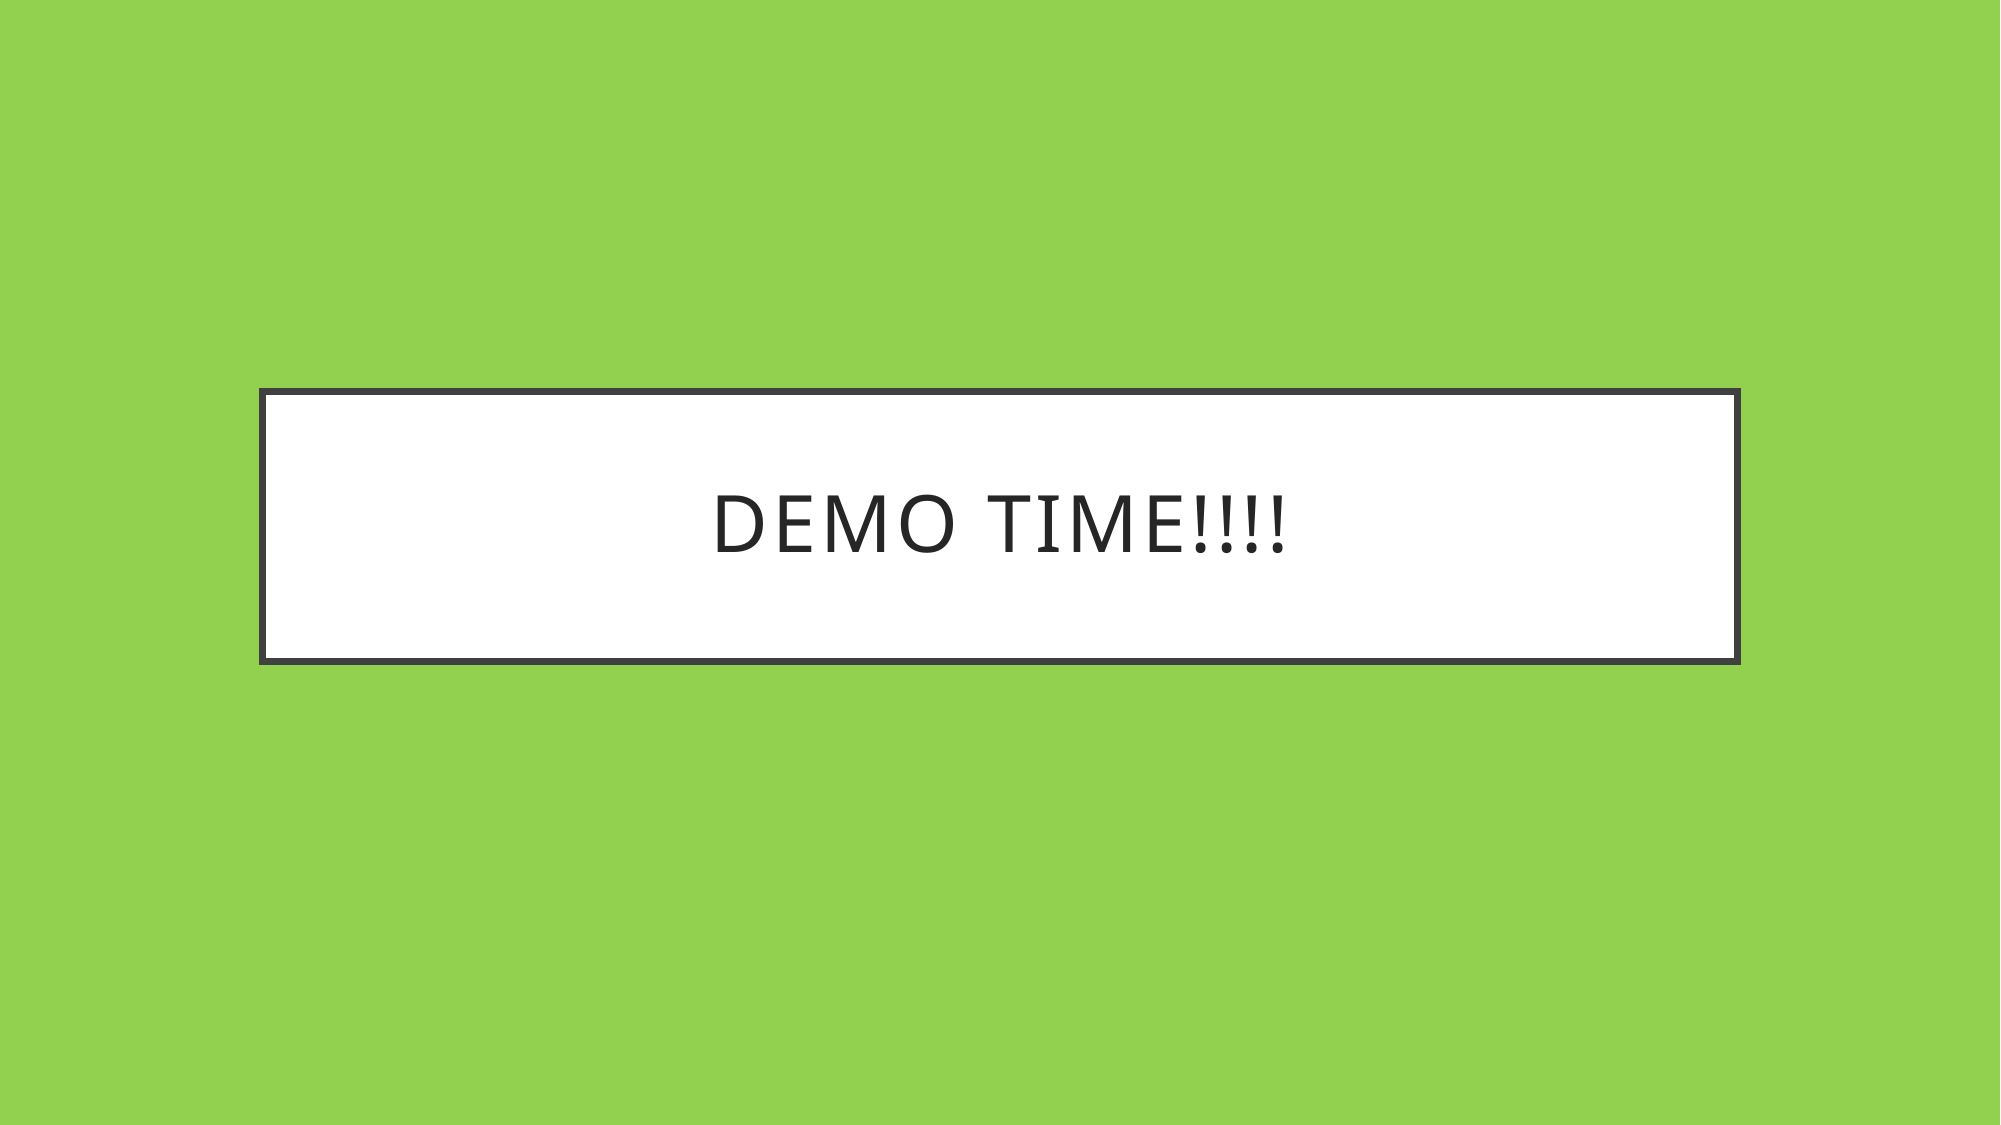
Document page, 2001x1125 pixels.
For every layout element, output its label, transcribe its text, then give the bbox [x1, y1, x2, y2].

title Demo Time!!!! [259, 388, 1741, 665]
